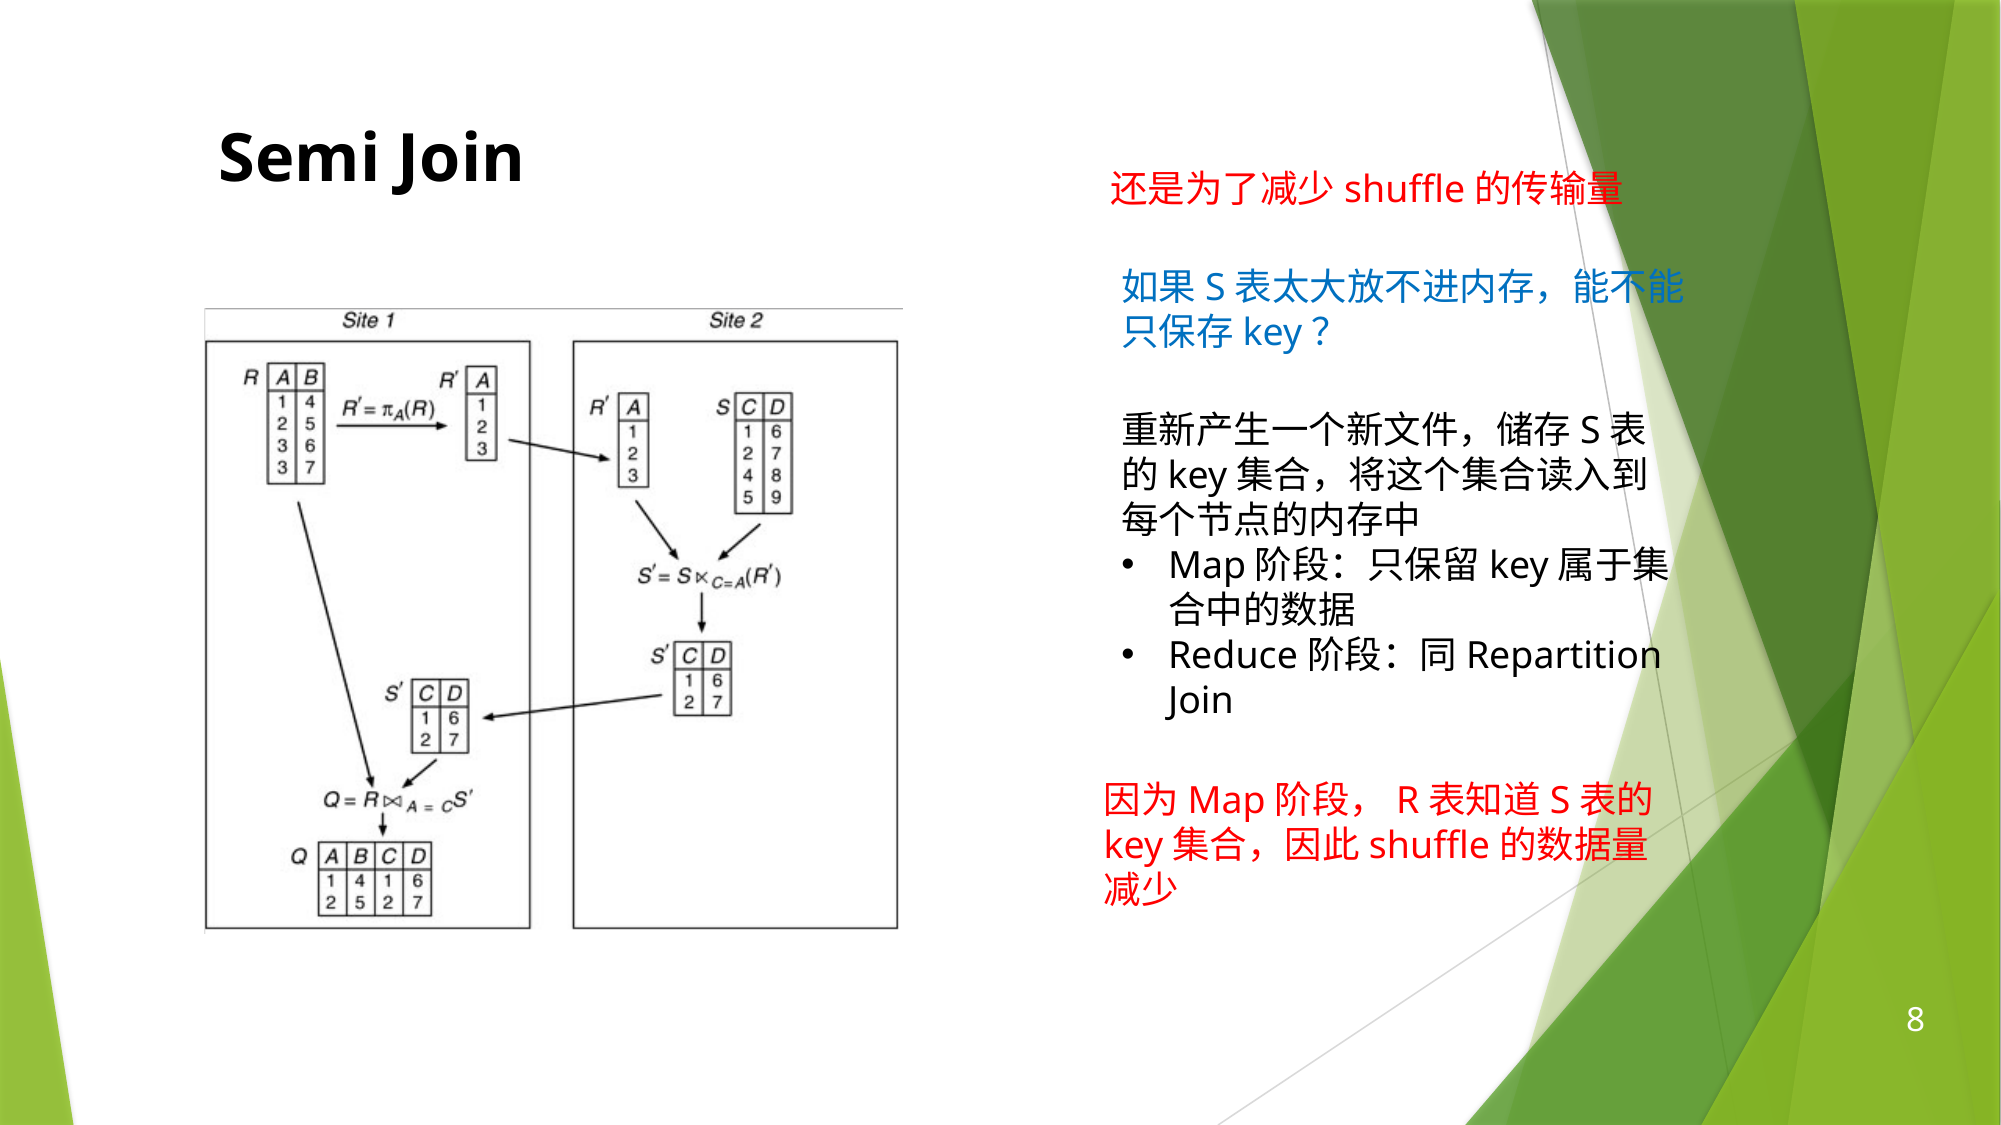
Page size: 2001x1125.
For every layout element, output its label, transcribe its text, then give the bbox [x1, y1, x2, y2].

slide_number 8 [1828, 991, 1941, 1051]
picture [204, 307, 904, 934]
text_box 如果S表太大放不进内存，能不能只保存key？ [1106, 255, 1709, 361]
text_box 因为Map阶段，R表知道S表的key集合，因此shuffle的数据量减少 [1088, 768, 1674, 919]
text_box Semi Join [204, 107, 541, 202]
text_box 重新产生一个新文件，储存S表的key集合，将这个集合读入到每个节点的内存中 Map阶段：只保留key属于集合中的数据 Reduce阶段：同Repartition Join [1106, 398, 1691, 729]
text_box 还是为了减少shuffle的传输量 [1095, 157, 1640, 218]
